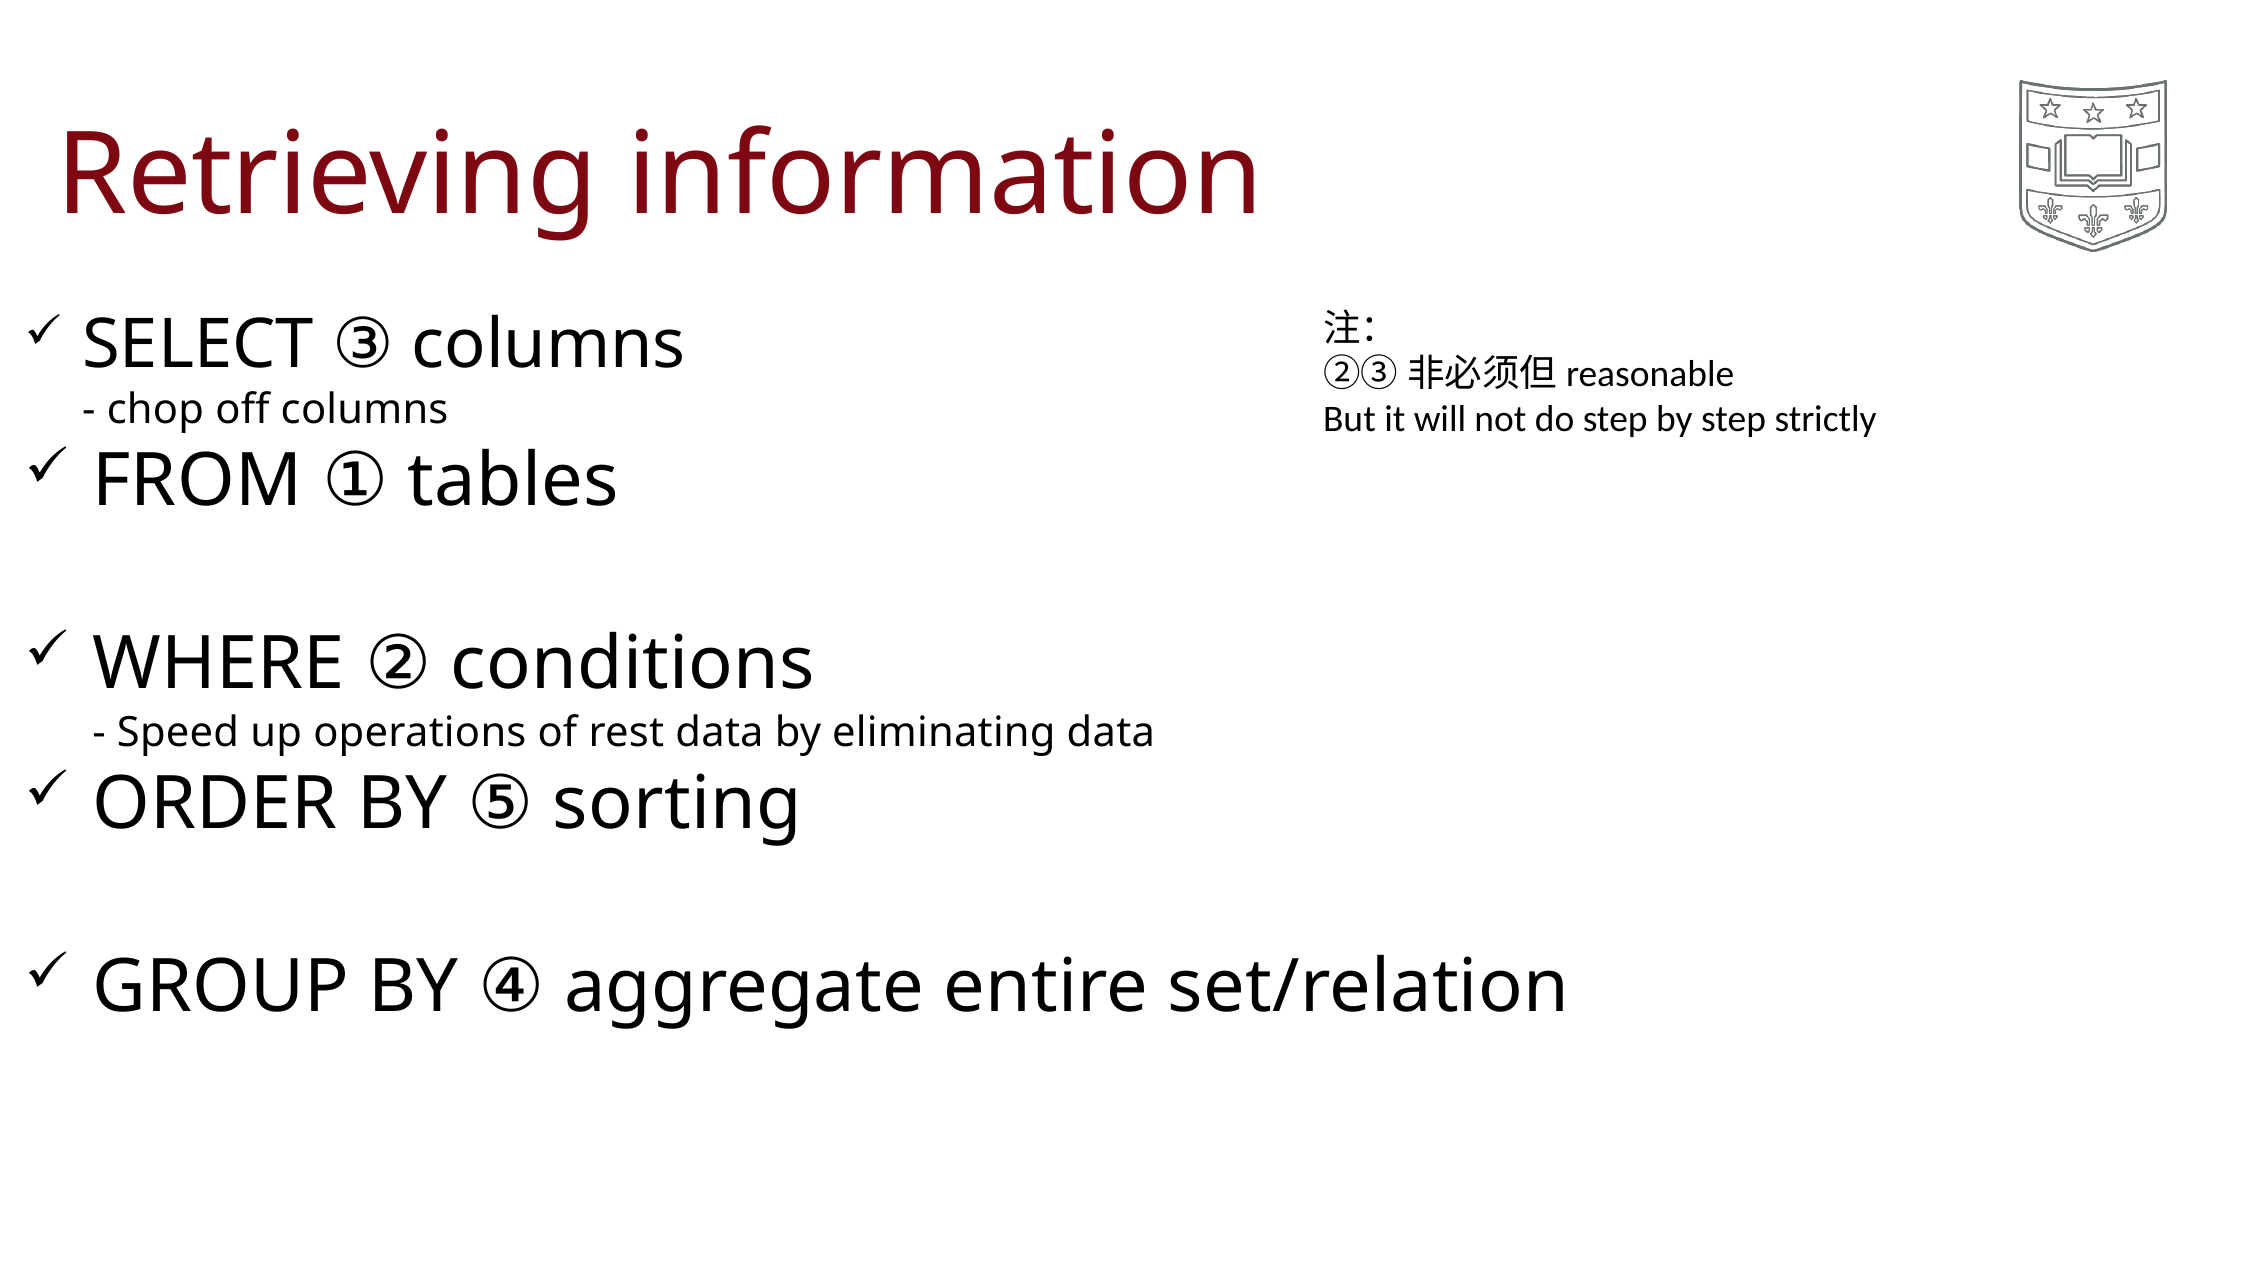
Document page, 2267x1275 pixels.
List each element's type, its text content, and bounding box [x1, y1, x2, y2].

picture [2019, 80, 2167, 252]
title Retrieving information [54, 97, 1341, 296]
text_box SELECT ③ columns - chop off columns FROM ① tables WHERE ② conditions - Speed up operations of rest data by eliminating data ORDER BY ⑤ sorting GROUP BY ④ aggregate entire set/relation [22, 296, 1734, 1026]
text_box 注： ②③非必须但reasonable But it will not do step by step strictly [1308, 296, 2009, 447]
